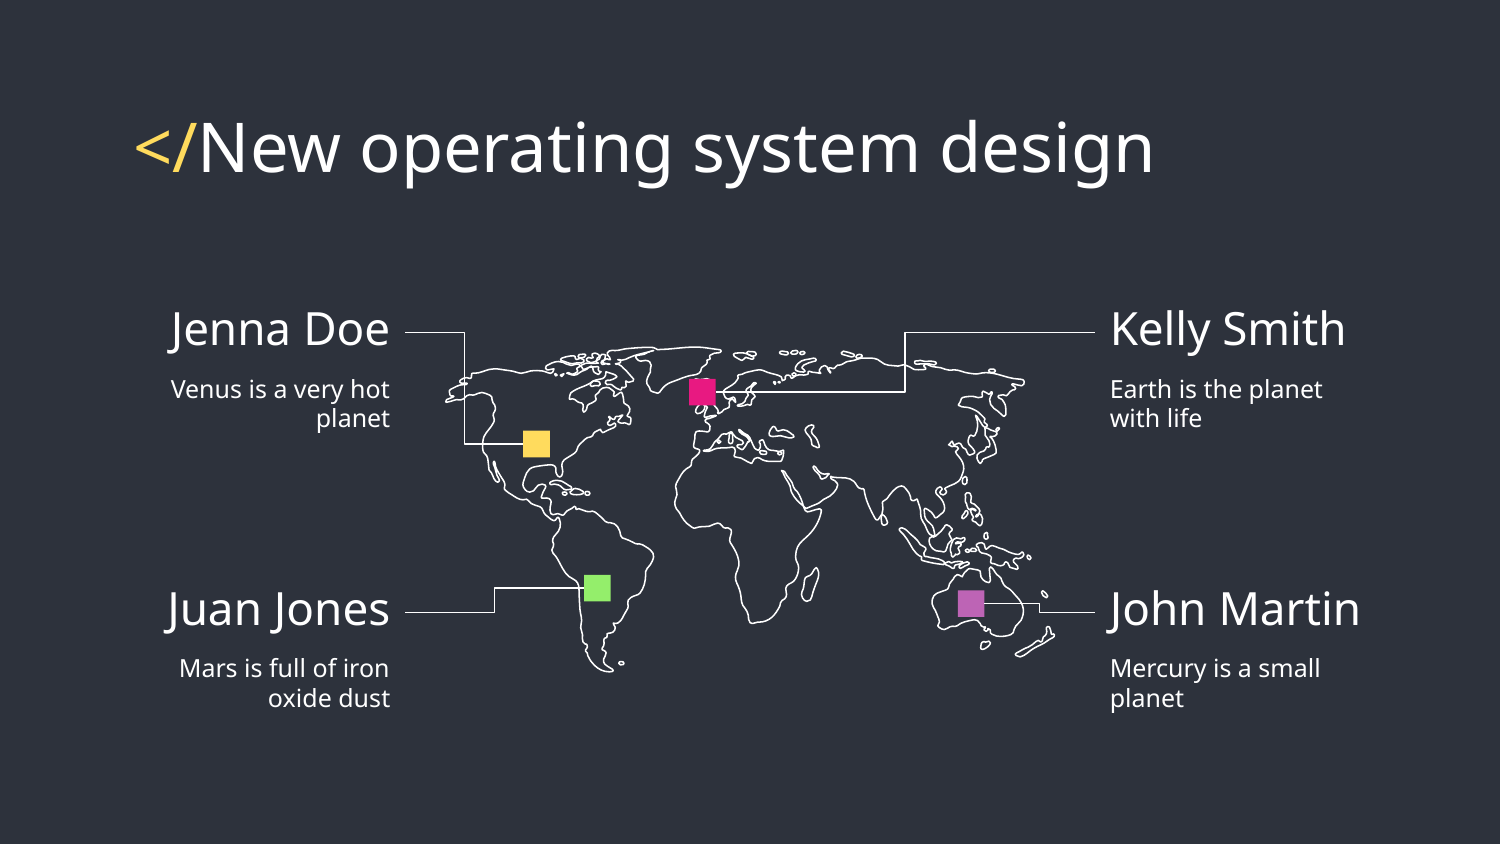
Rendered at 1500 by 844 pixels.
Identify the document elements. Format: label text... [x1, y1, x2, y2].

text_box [1094, 294, 1384, 449]
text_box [116, 294, 406, 449]
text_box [405, 587, 585, 613]
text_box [715, 332, 1095, 393]
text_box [116, 574, 406, 729]
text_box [1094, 574, 1384, 729]
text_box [984, 603, 1095, 613]
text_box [405, 332, 524, 445]
title </New operating system design [118, 88, 1382, 183]
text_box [444, 346, 1055, 673]
